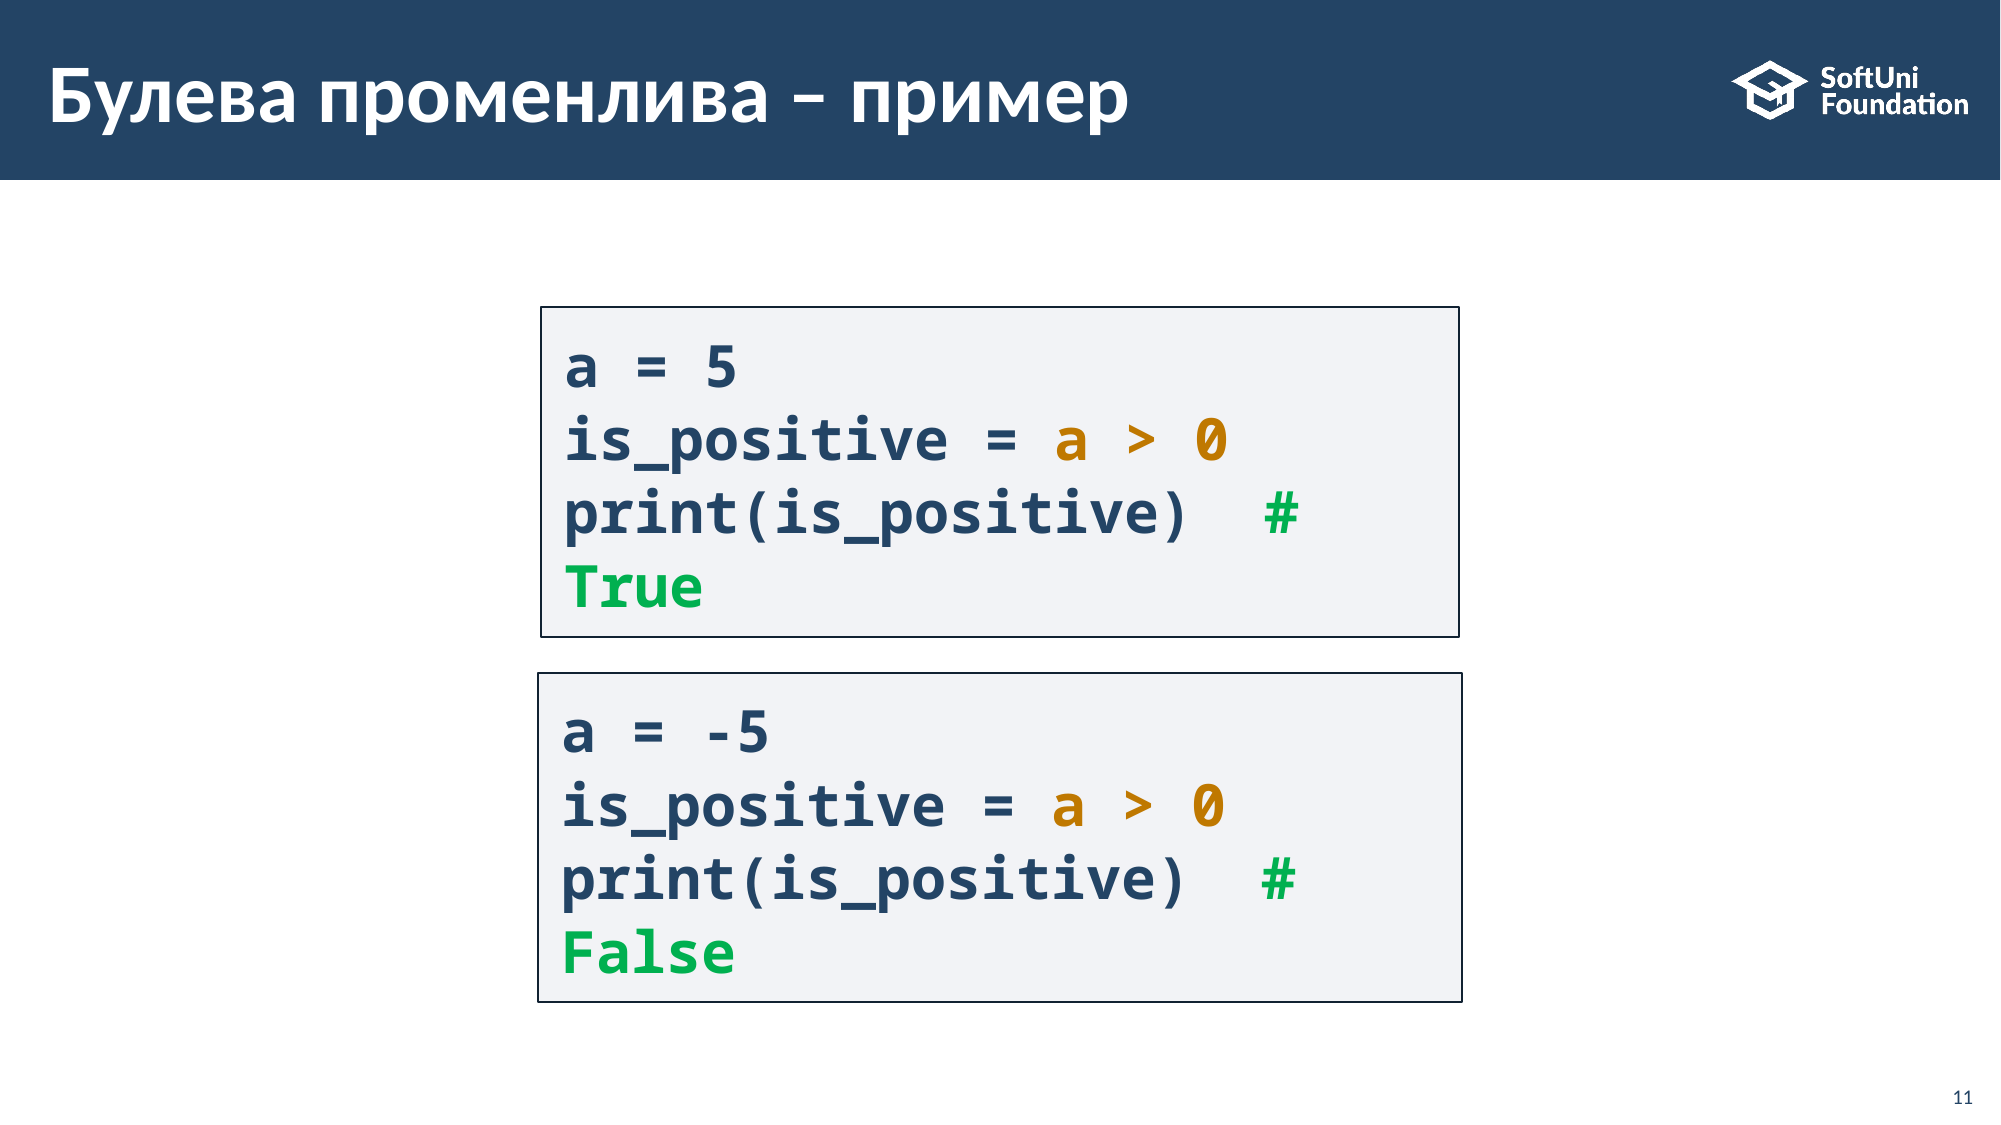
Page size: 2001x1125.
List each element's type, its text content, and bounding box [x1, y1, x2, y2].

title Булева променлива – пример [31, 16, 1711, 162]
slide_number 11 [1927, 1067, 1989, 1117]
text_box a = 5 is_positive = a > 0 print(is_positive) # True [540, 307, 1460, 637]
picture [1731, 60, 1968, 120]
text_box a = -5 is_positive = a > 0 print(is_positive) # False [537, 673, 1462, 1003]
